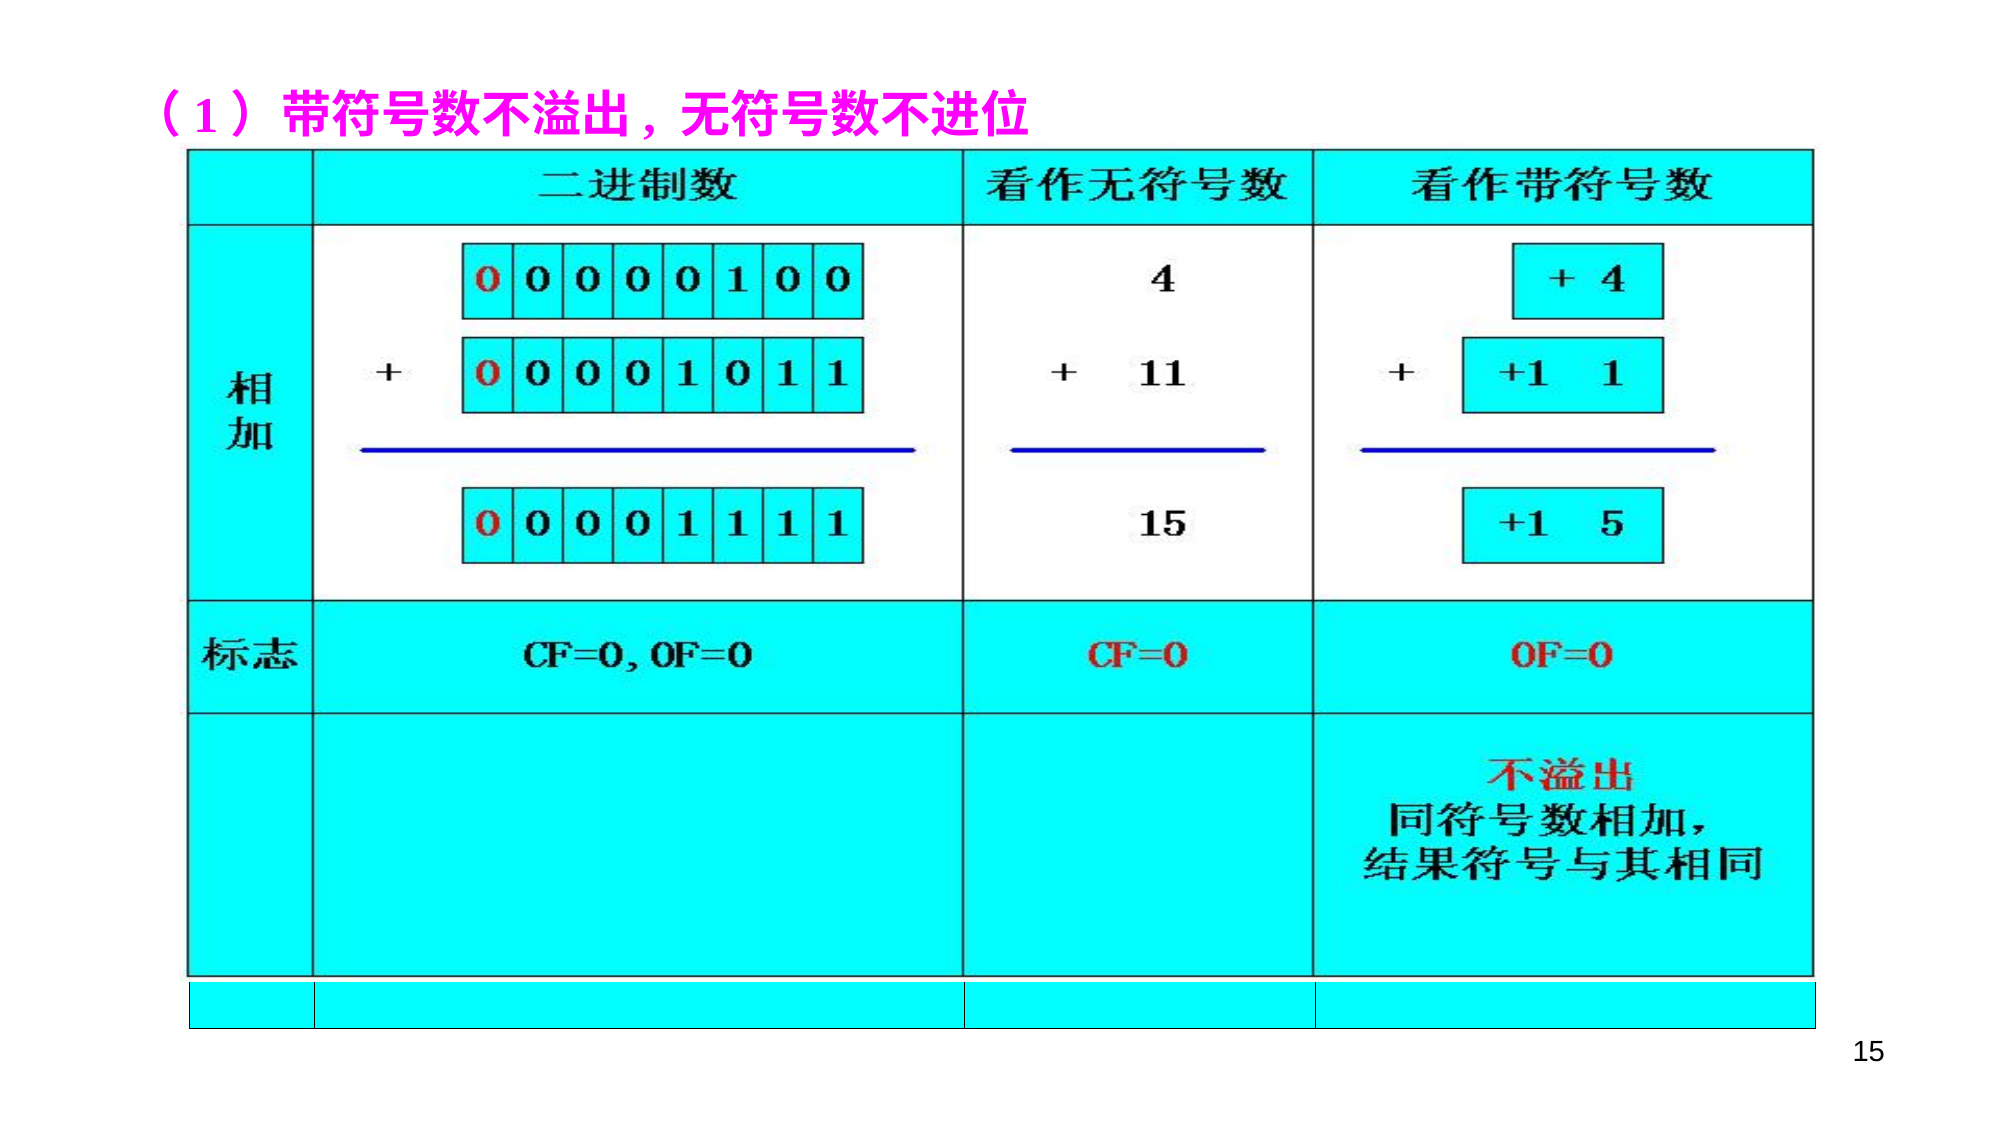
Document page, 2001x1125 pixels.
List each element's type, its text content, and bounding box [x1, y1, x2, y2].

text_box （1） 带符号数不溢出, 无符号数不进位 [116, 74, 1800, 150]
slide_number 15 [1433, 1024, 1901, 1103]
picture [178, 143, 1822, 982]
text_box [180, 987, 1824, 1035]
